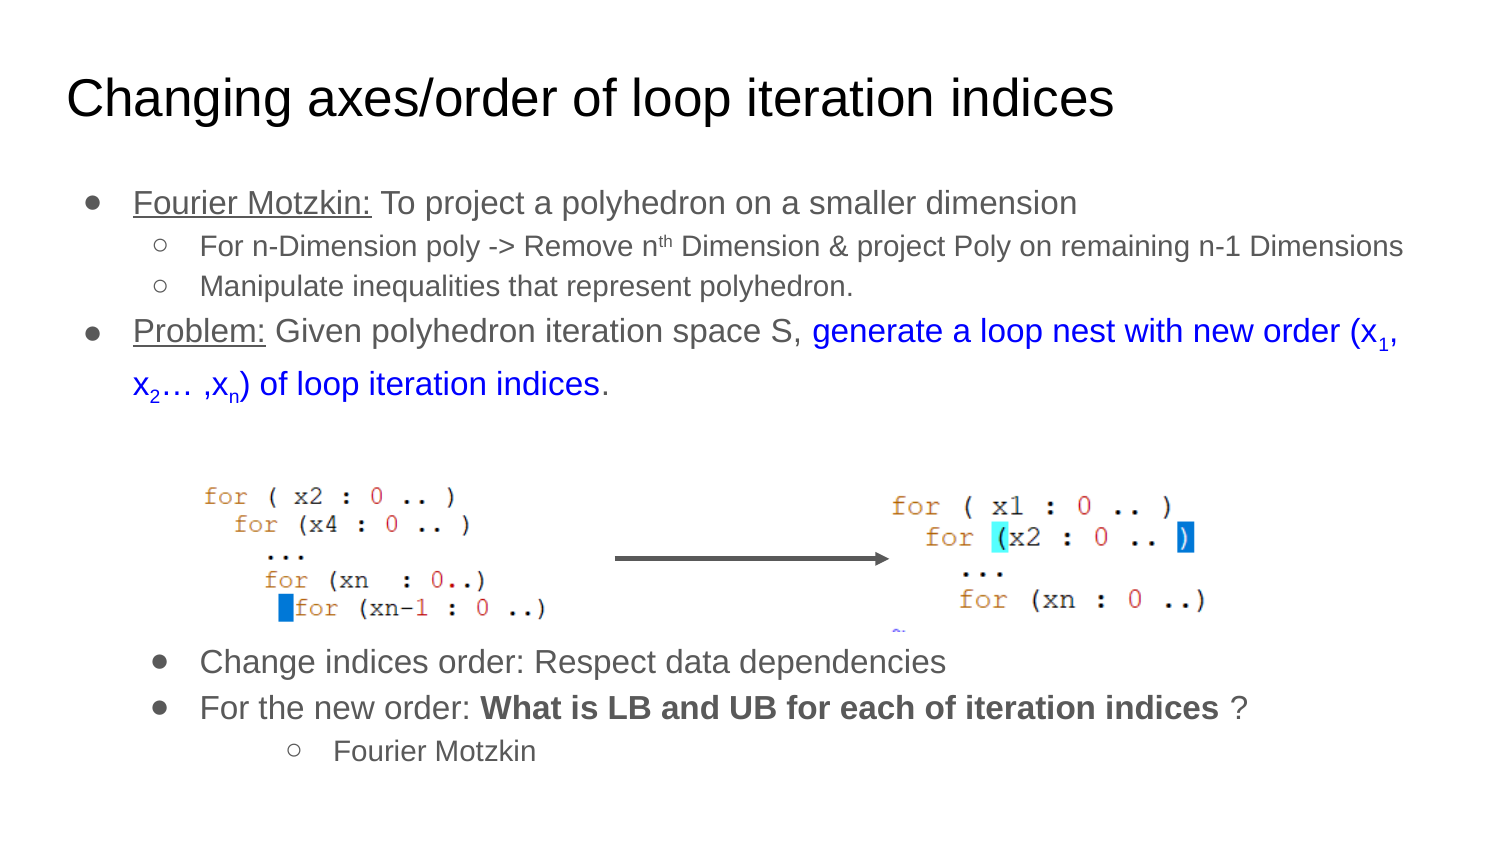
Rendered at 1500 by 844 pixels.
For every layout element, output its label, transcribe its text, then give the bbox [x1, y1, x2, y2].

list Fourier Motzkin: To project a polyhedron on a smaller dimension For n-Dimension poly -> Remove nth Dimension & project Poly on remaining n-1 Dimensions Manipulate inequalities that represent polyhedron. Problem: Given polyhedron iteration space S, generate a loop nest with new order (x1, x2… ,xn) of loop iteration indices. Change indices order: Respect data dependencies For the new order: What is LB and UB for each of iteration indices ? Fourier Motzkin [51, 160, 1449, 813]
picture [888, 485, 1276, 632]
title Changing axes/order of loop iteration indices [51, 48, 1449, 142]
picture [203, 485, 615, 632]
